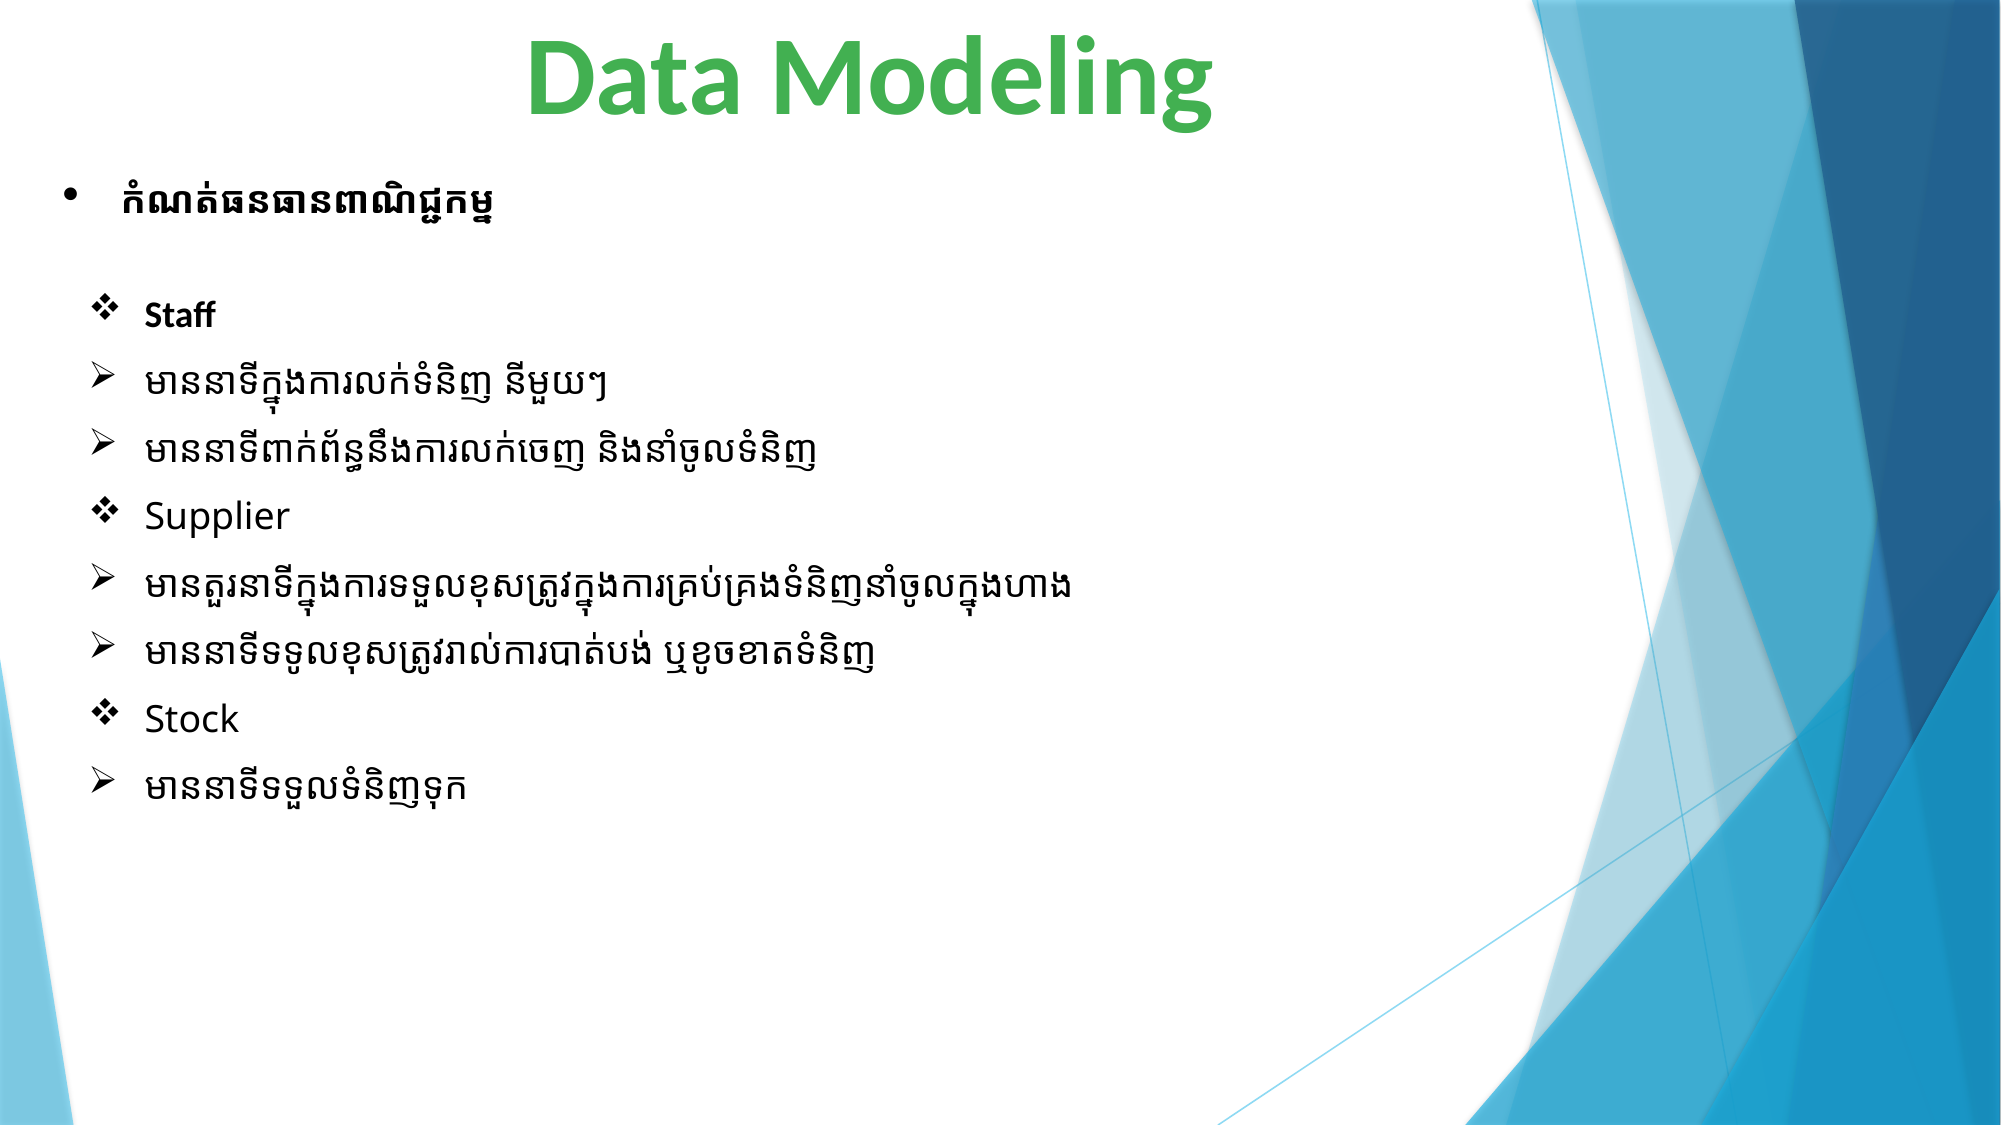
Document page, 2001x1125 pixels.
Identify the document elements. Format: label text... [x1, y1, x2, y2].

text_box Staff មាននាទីក្នុងការលក់ទំនិញ នីមួយៗ មាននាទីពាក់ព័ន្ធនឹងការលក់ចេញ និងនាំចូលទំនិញ Supplier មានតួរនាទីក្នុងការទទួលខុសត្រូវក្នុងការគ្រប់គ្រងទំនិញនាំចូលក្នុងហាង ​ មាននាទីទទូលខុសត្រូវរាល់ការបាត់បង់ ឬខូចខាតទំនិញ Stock មាននាទីទទួលទំនិញទុក [73, 259, 1638, 815]
text_box Data Modeling [509, 0, 1230, 145]
text_box កំណត់ធនធានពាណិជ្ជកម្ន [49, 146, 673, 229]
